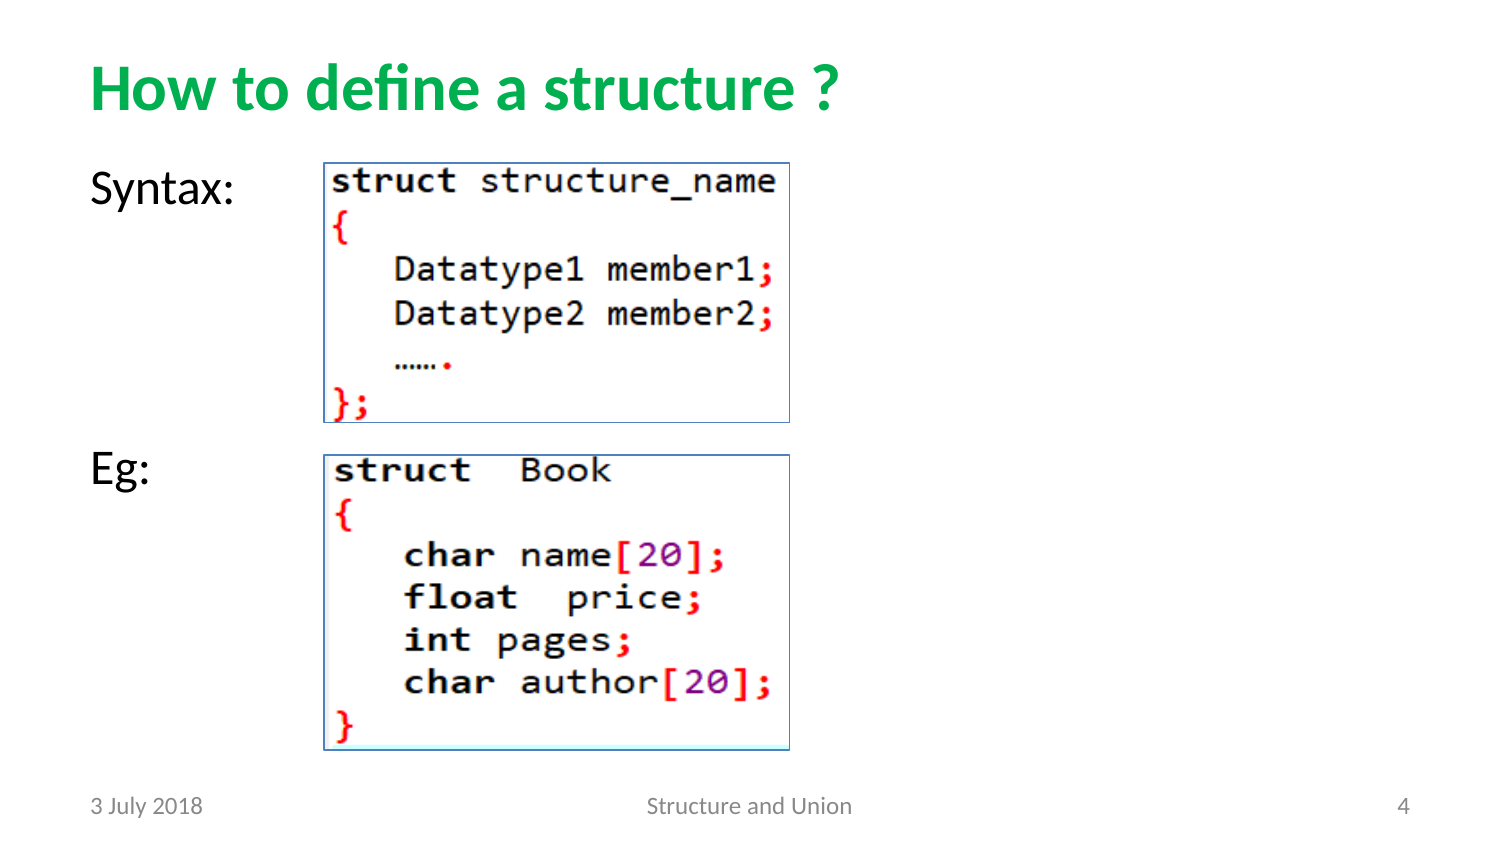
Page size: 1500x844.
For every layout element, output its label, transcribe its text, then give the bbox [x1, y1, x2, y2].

picture [324, 163, 790, 423]
list Syntax: Eg: [75, 146, 1425, 754]
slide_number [75, 782, 425, 827]
picture [324, 455, 790, 750]
footer Structure and Union [512, 782, 988, 827]
slide_number 4 [1074, 782, 1425, 827]
title How to define a structure ? [75, 33, 1425, 135]
